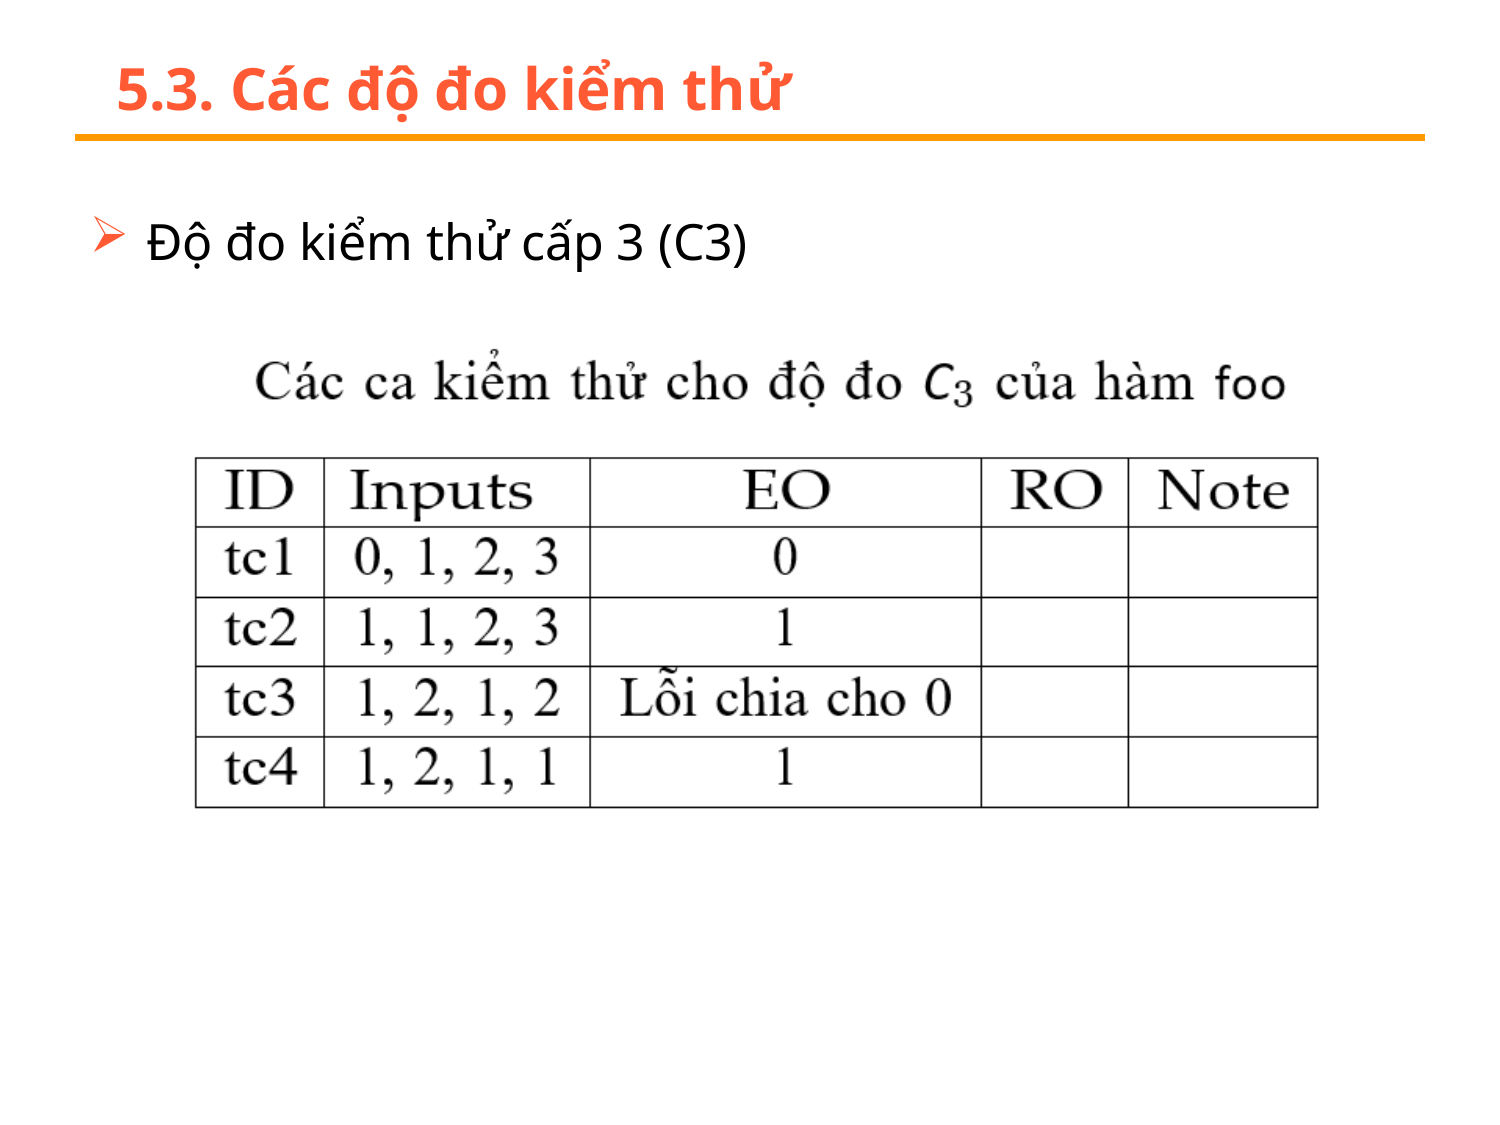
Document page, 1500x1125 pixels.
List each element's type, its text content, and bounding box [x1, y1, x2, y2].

title 5.3. Các độ đo kiểm thử [87, 50, 1463, 164]
text_box Độ đo kiểm thử cấp 3 (C3) [87, 164, 1463, 271]
picture [164, 304, 1336, 821]
